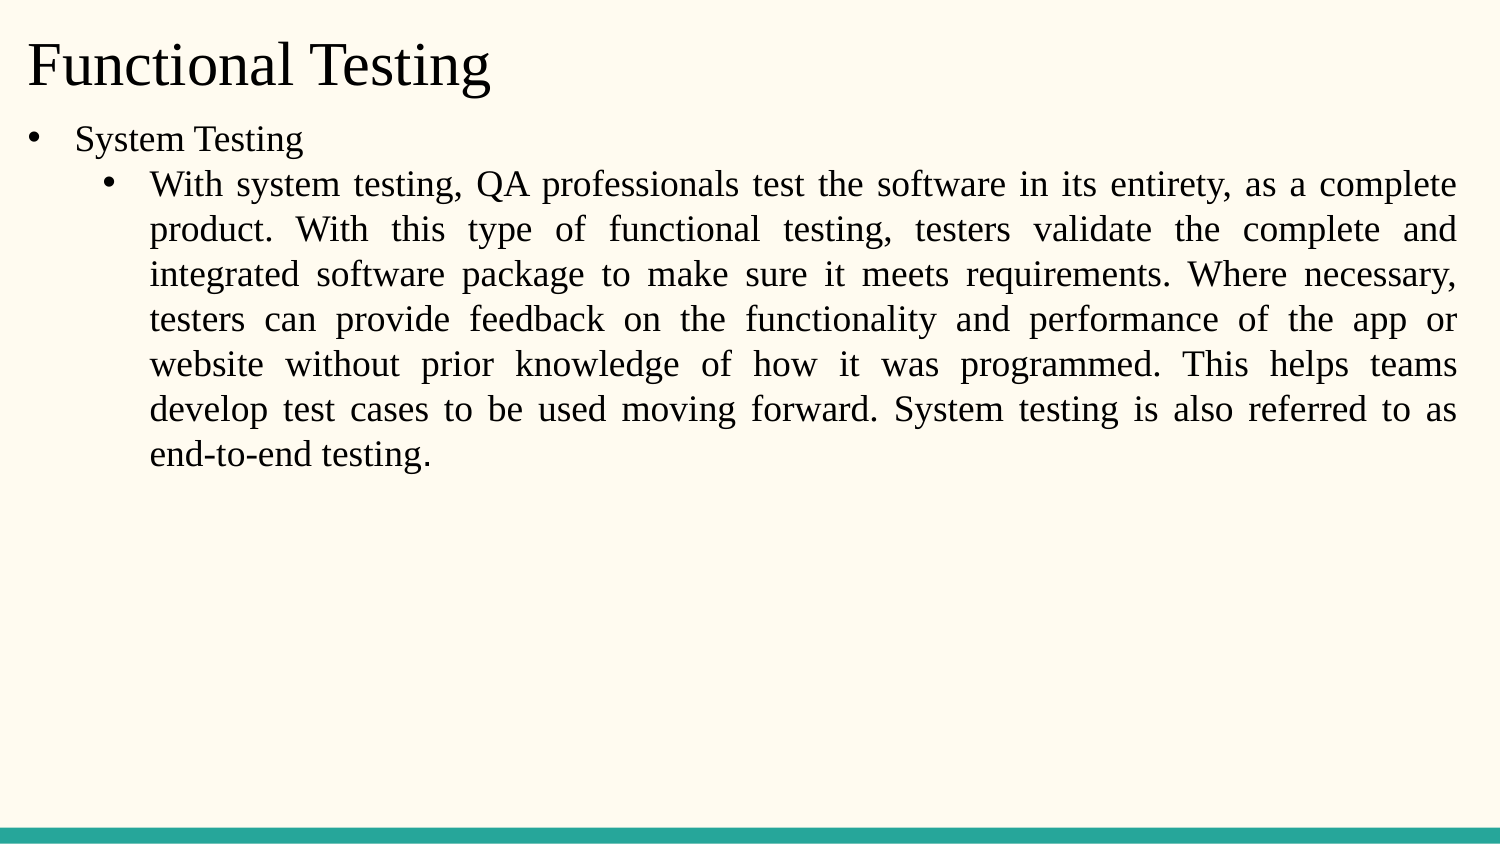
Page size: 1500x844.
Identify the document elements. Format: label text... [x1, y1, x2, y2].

text_box System Testing With system testing, QA professionals test the software in its entirety, as a complete product. With this type of functional testing, testers validate the complete and integrated software package to make sure it meets requirements. Where necessary, testers can provide feedback on the functionality and performance of the app or website without prior knowledge of how it was programmed. This helps teams develop test cases to be used moving forward. System testing is also referred to as end-to-end testing. [12, 106, 1474, 482]
text_box Functional Testing [12, 16, 1379, 106]
